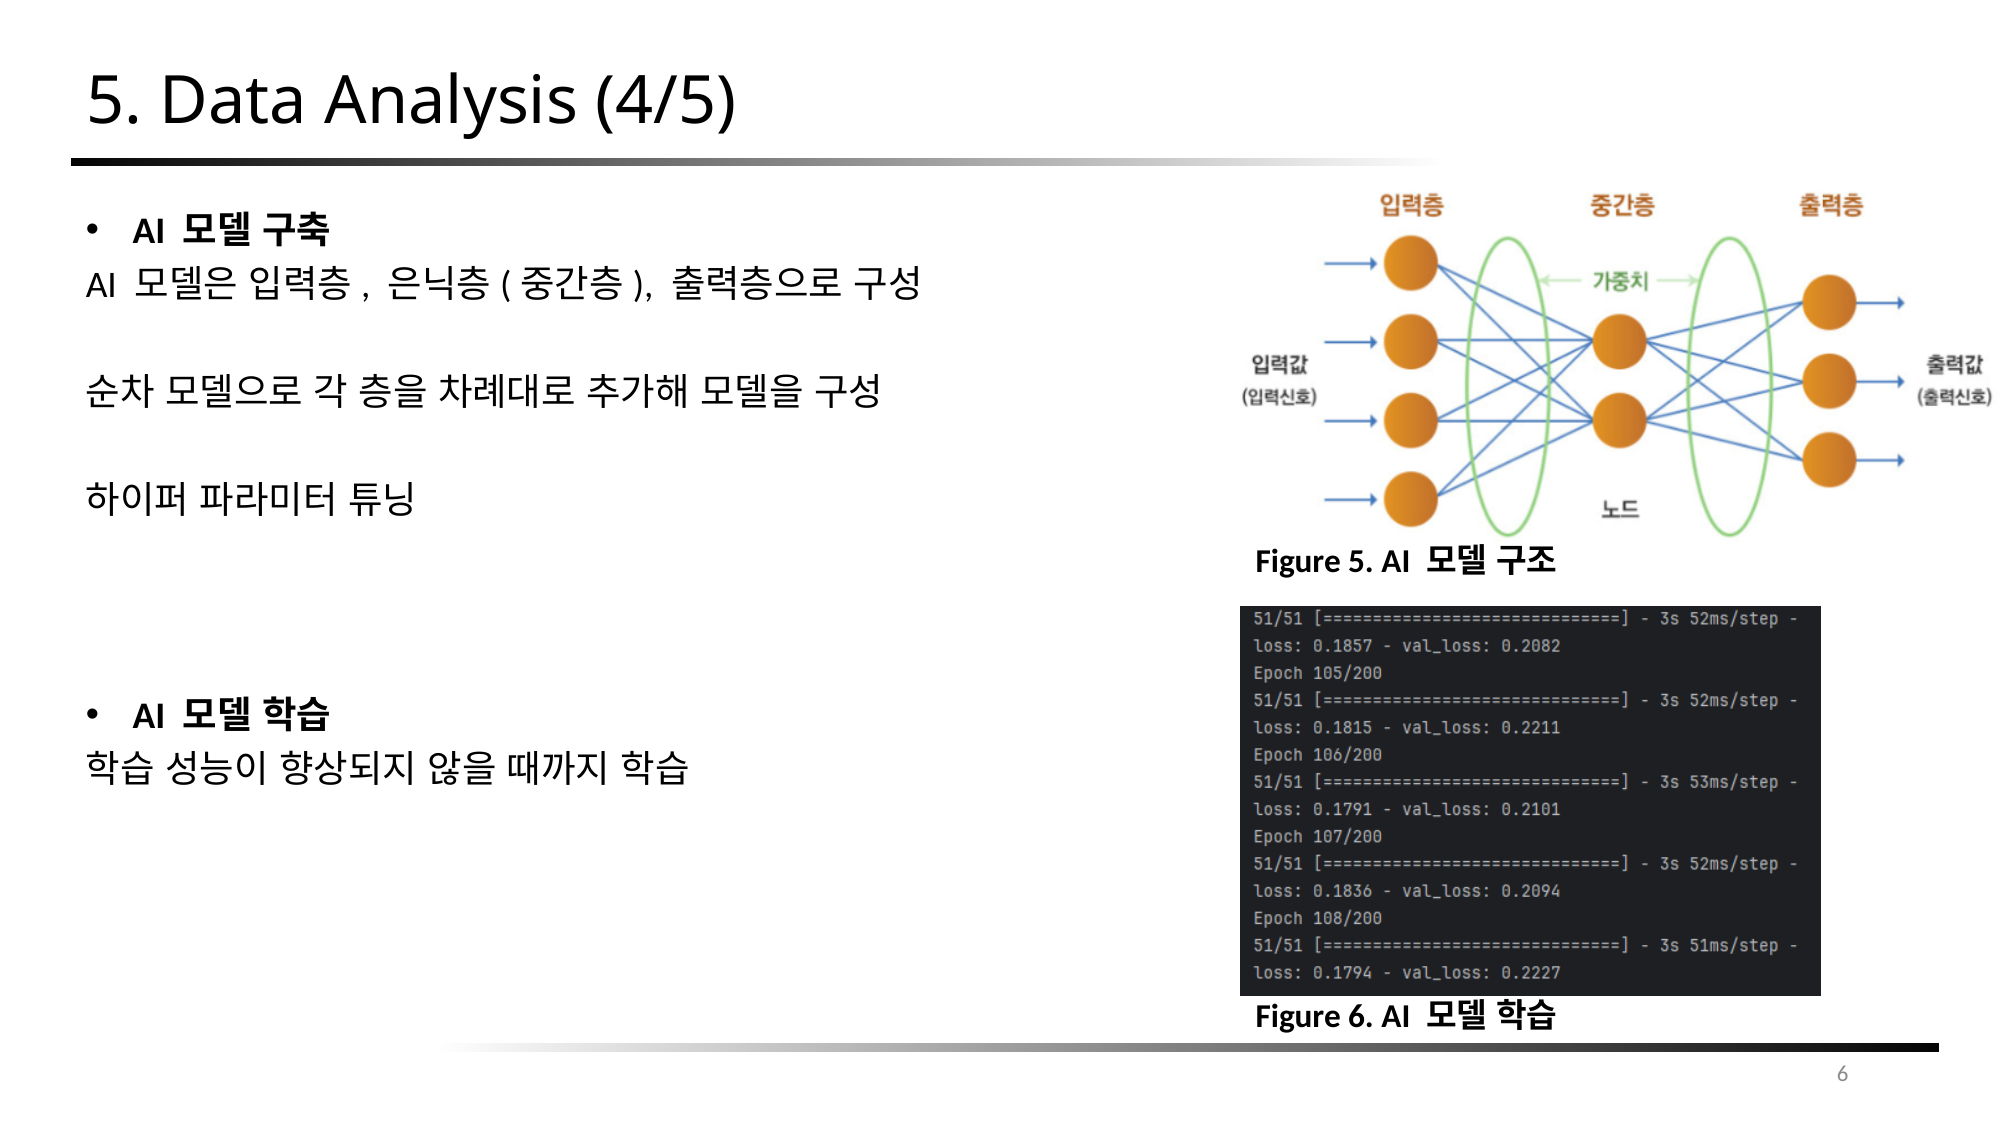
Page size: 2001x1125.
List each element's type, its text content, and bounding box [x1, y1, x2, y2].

text_box Figure 6. AI 모델 학습 [1240, 996, 1726, 1042]
picture [1240, 166, 2000, 560]
slide_number 6 [1413, 1042, 1864, 1103]
title 5. Data Analysis (4/5) [71, 58, 1902, 146]
text_box Figure 5. AI 모델 구조 [1240, 560, 1726, 587]
text_box AI 모델 구축 AI 모델은 입력층, 은닉층(중간층), 출력층으로 구성 순차 모델으로 각 층을 차례대로 추가해 모델을 구성 하이퍼 파라미터 튜닝 AI 모델 학습 학습 성능이 향상되지 않을 때까지 학습 [71, 189, 1166, 798]
picture [1240, 606, 1821, 996]
